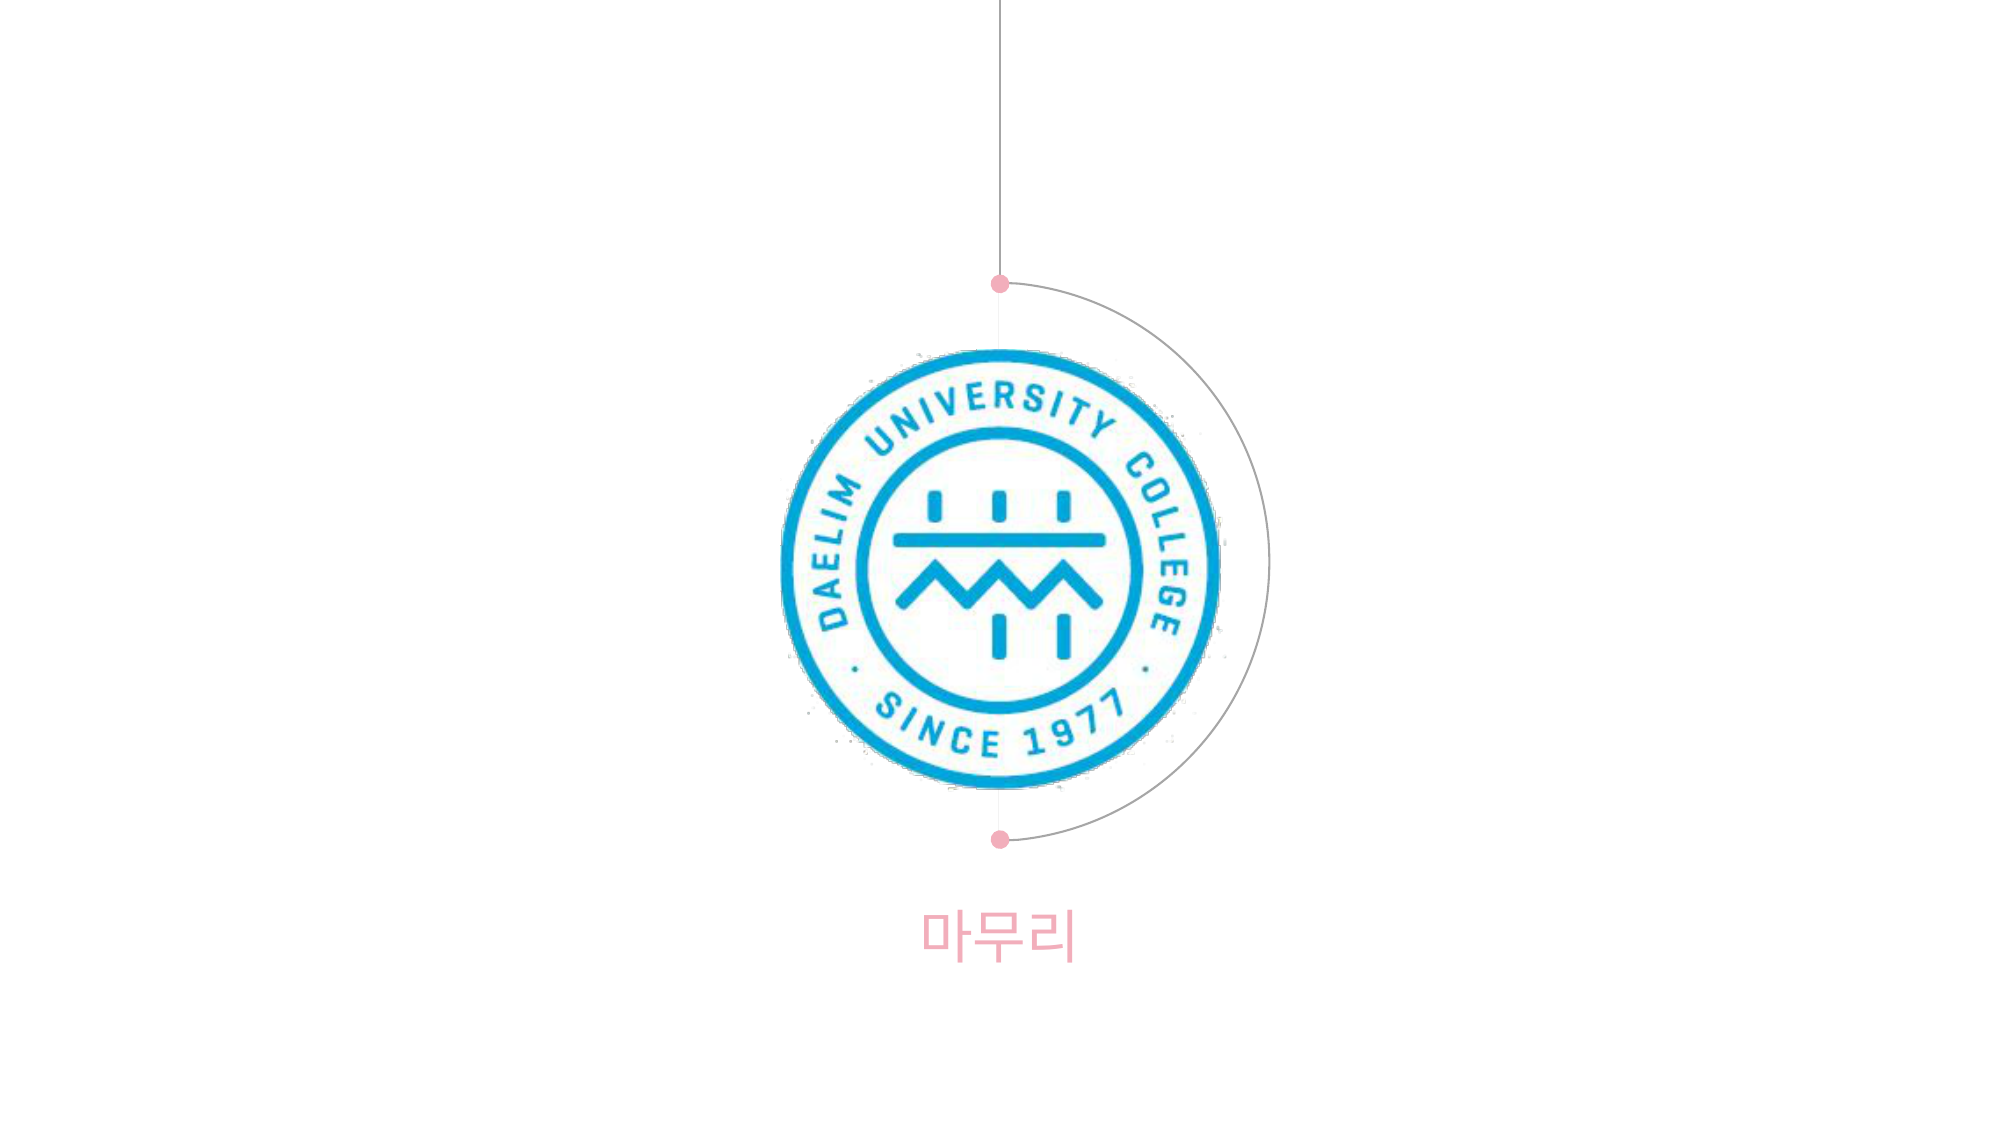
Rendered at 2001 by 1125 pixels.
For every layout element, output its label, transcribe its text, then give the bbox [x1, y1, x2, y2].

text_box [990, 830, 1009, 849]
text_box [1001, 274, 1010, 282]
text_box 마무리 [904, 893, 1096, 978]
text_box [999, 282, 1270, 843]
text_box [990, 274, 999, 293]
picture [780, 349, 1228, 797]
